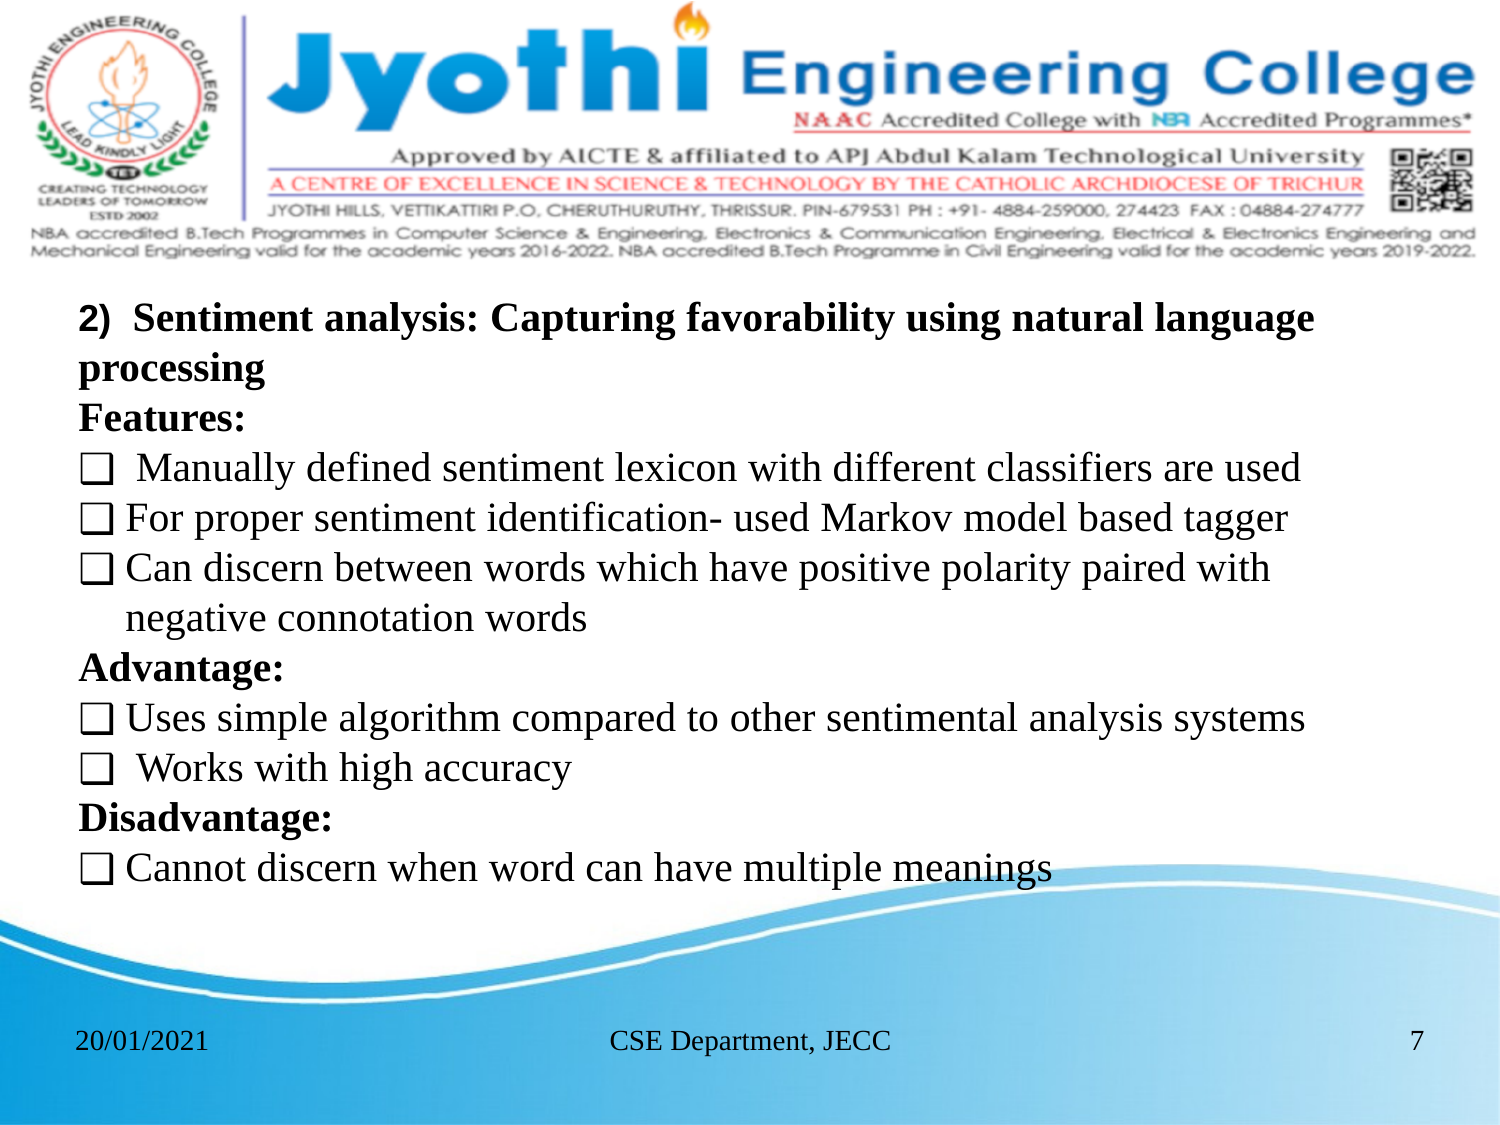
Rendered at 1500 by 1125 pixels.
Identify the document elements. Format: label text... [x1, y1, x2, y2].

footer CSE Department, JECC [513, 1024, 988, 1102]
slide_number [75, 1024, 424, 1102]
picture [0, 864, 1500, 1125]
picture [2, 1, 1500, 265]
slide_number ‹#› [1075, 1024, 1425, 1102]
text_box 2) Sentiment analysis: Capturing favorability using natural language processing Features: Manually defined sentiment lexicon with different classifiers are used For proper sentiment identification- used Markov model based tagger Can discern between words which have positive polarity paired with negative connotation words Advantage: Uses simple algorithm compared to other sentimental analysis systems Works with high accuracy Disadvantage: Cannot discern when word can have multiple meanings [63, 281, 1344, 903]
